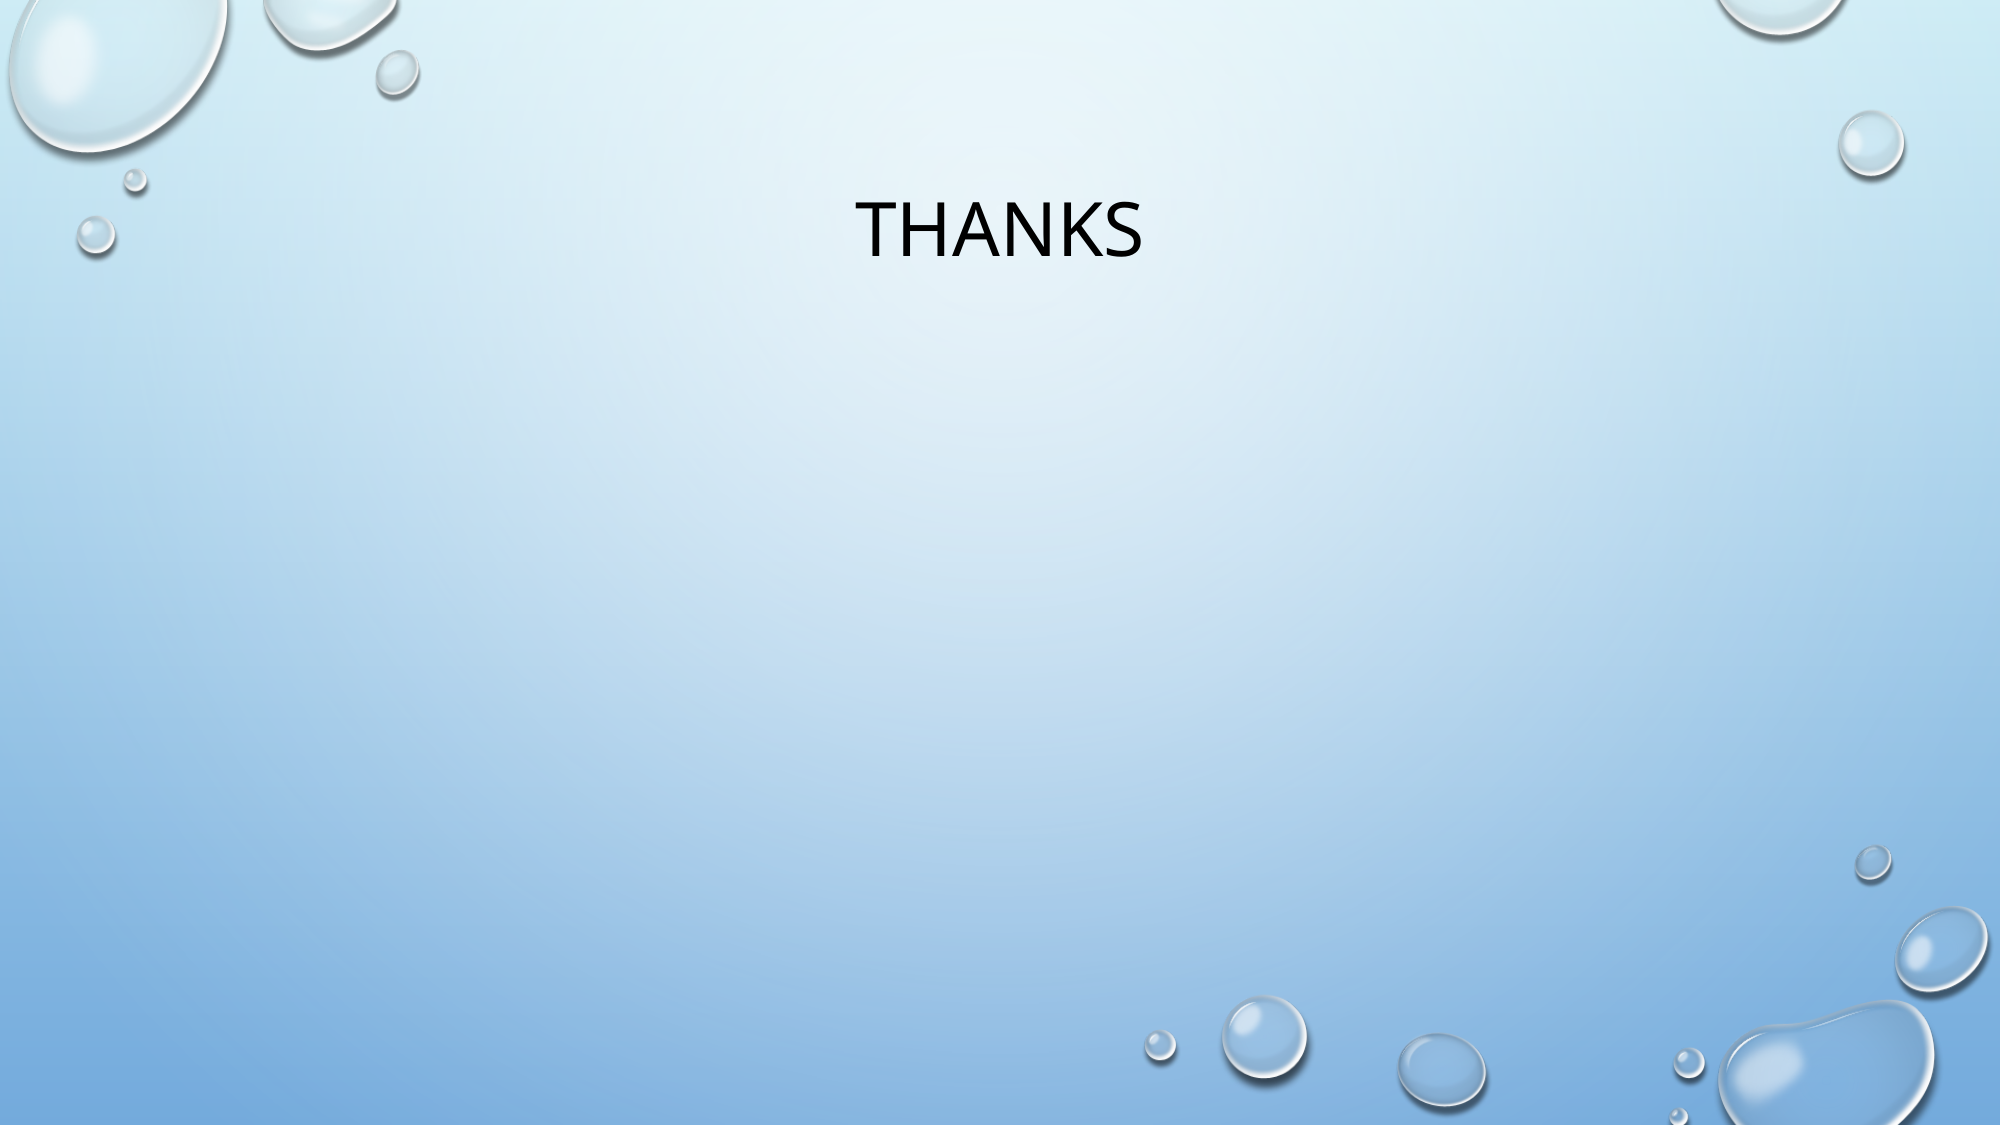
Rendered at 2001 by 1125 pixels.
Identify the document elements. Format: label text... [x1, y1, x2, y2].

picture [0, 0, 2000, 1125]
title Thanks [149, 101, 1851, 364]
